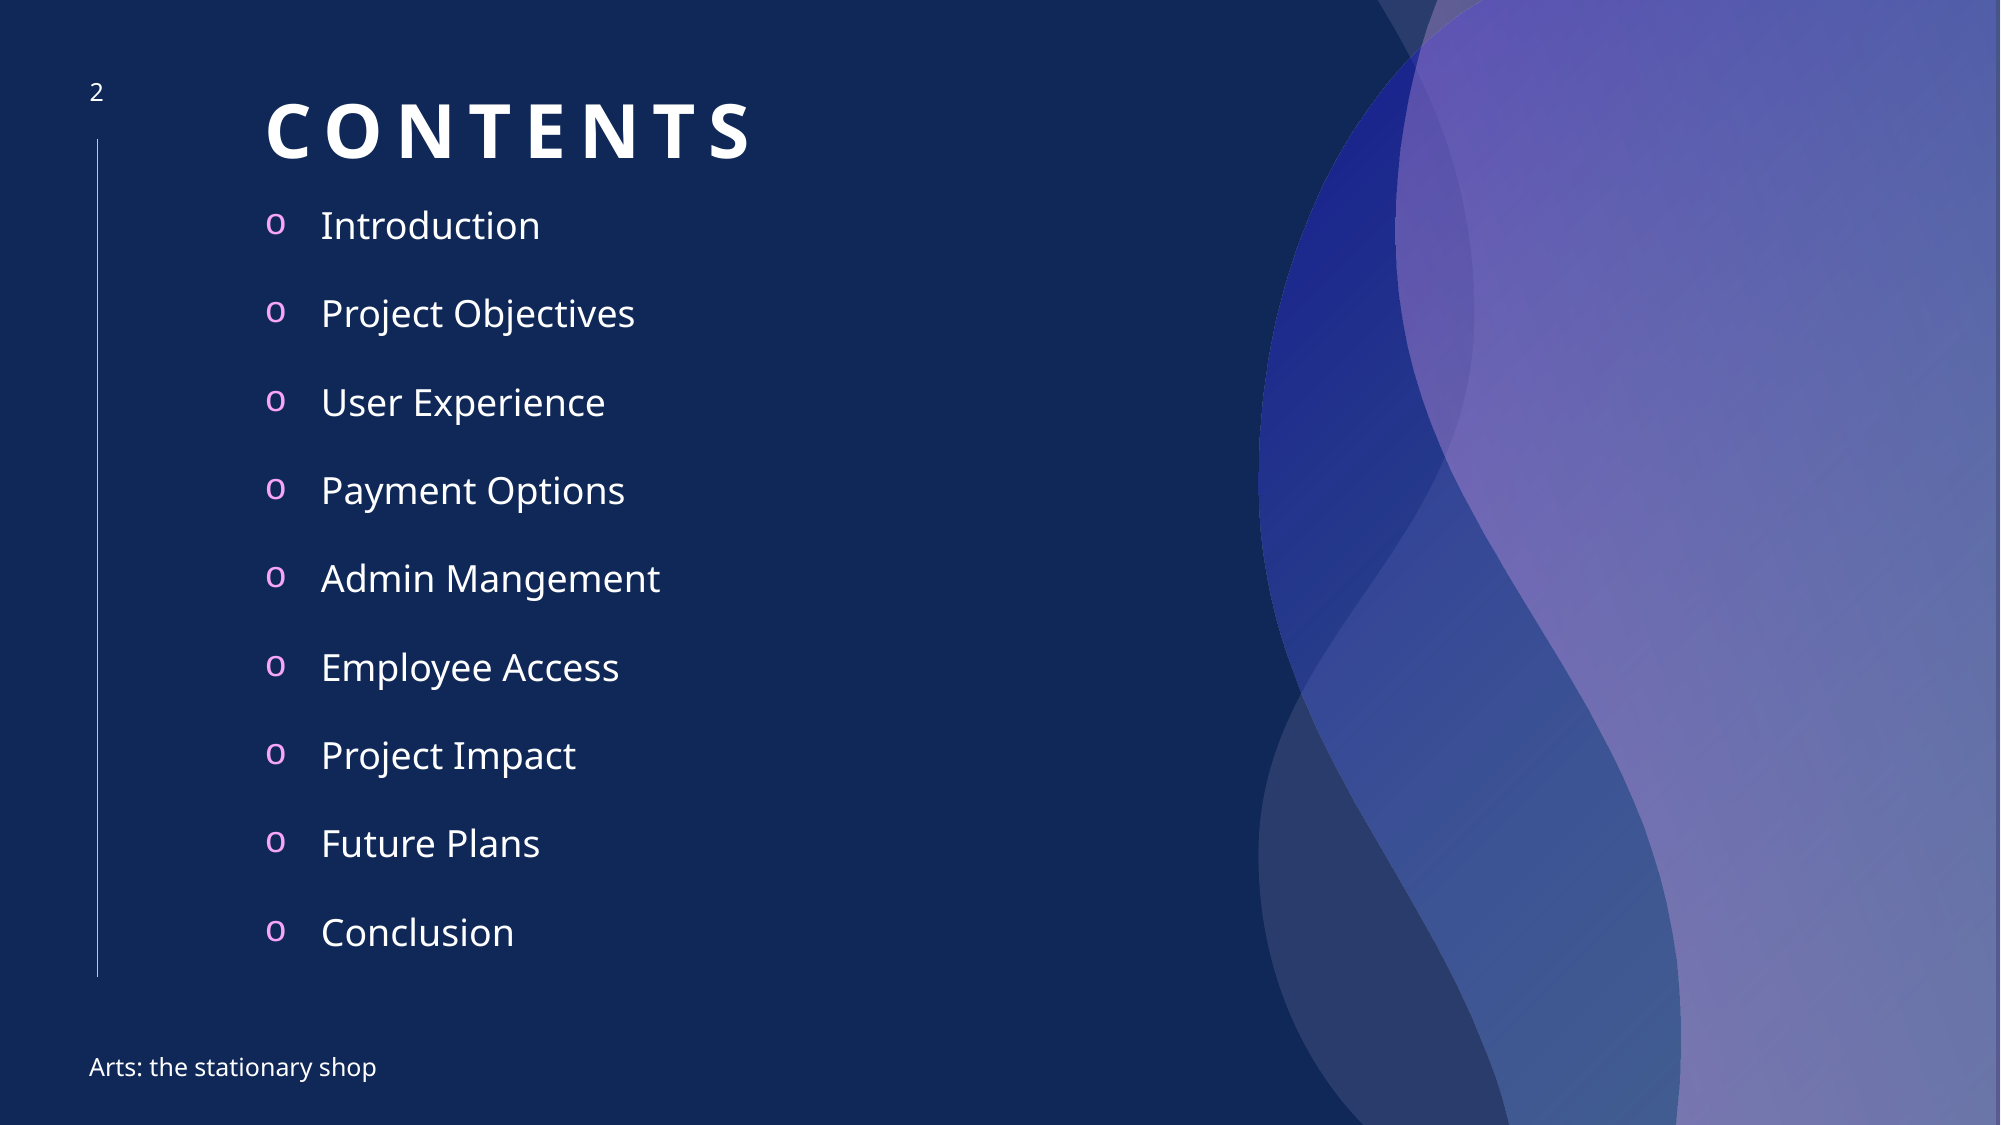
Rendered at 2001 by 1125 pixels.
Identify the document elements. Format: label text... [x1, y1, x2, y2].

title CONTENTS [249, 68, 1707, 183]
list Introduction Project Objectives User Experience Payment Options Admin Mangement Employee Access Project Impact Future Plans Conclusion [249, 171, 1304, 999]
slide_number 2 [53, 67, 140, 119]
footer Arts: the stationary shop [74, 1043, 457, 1089]
